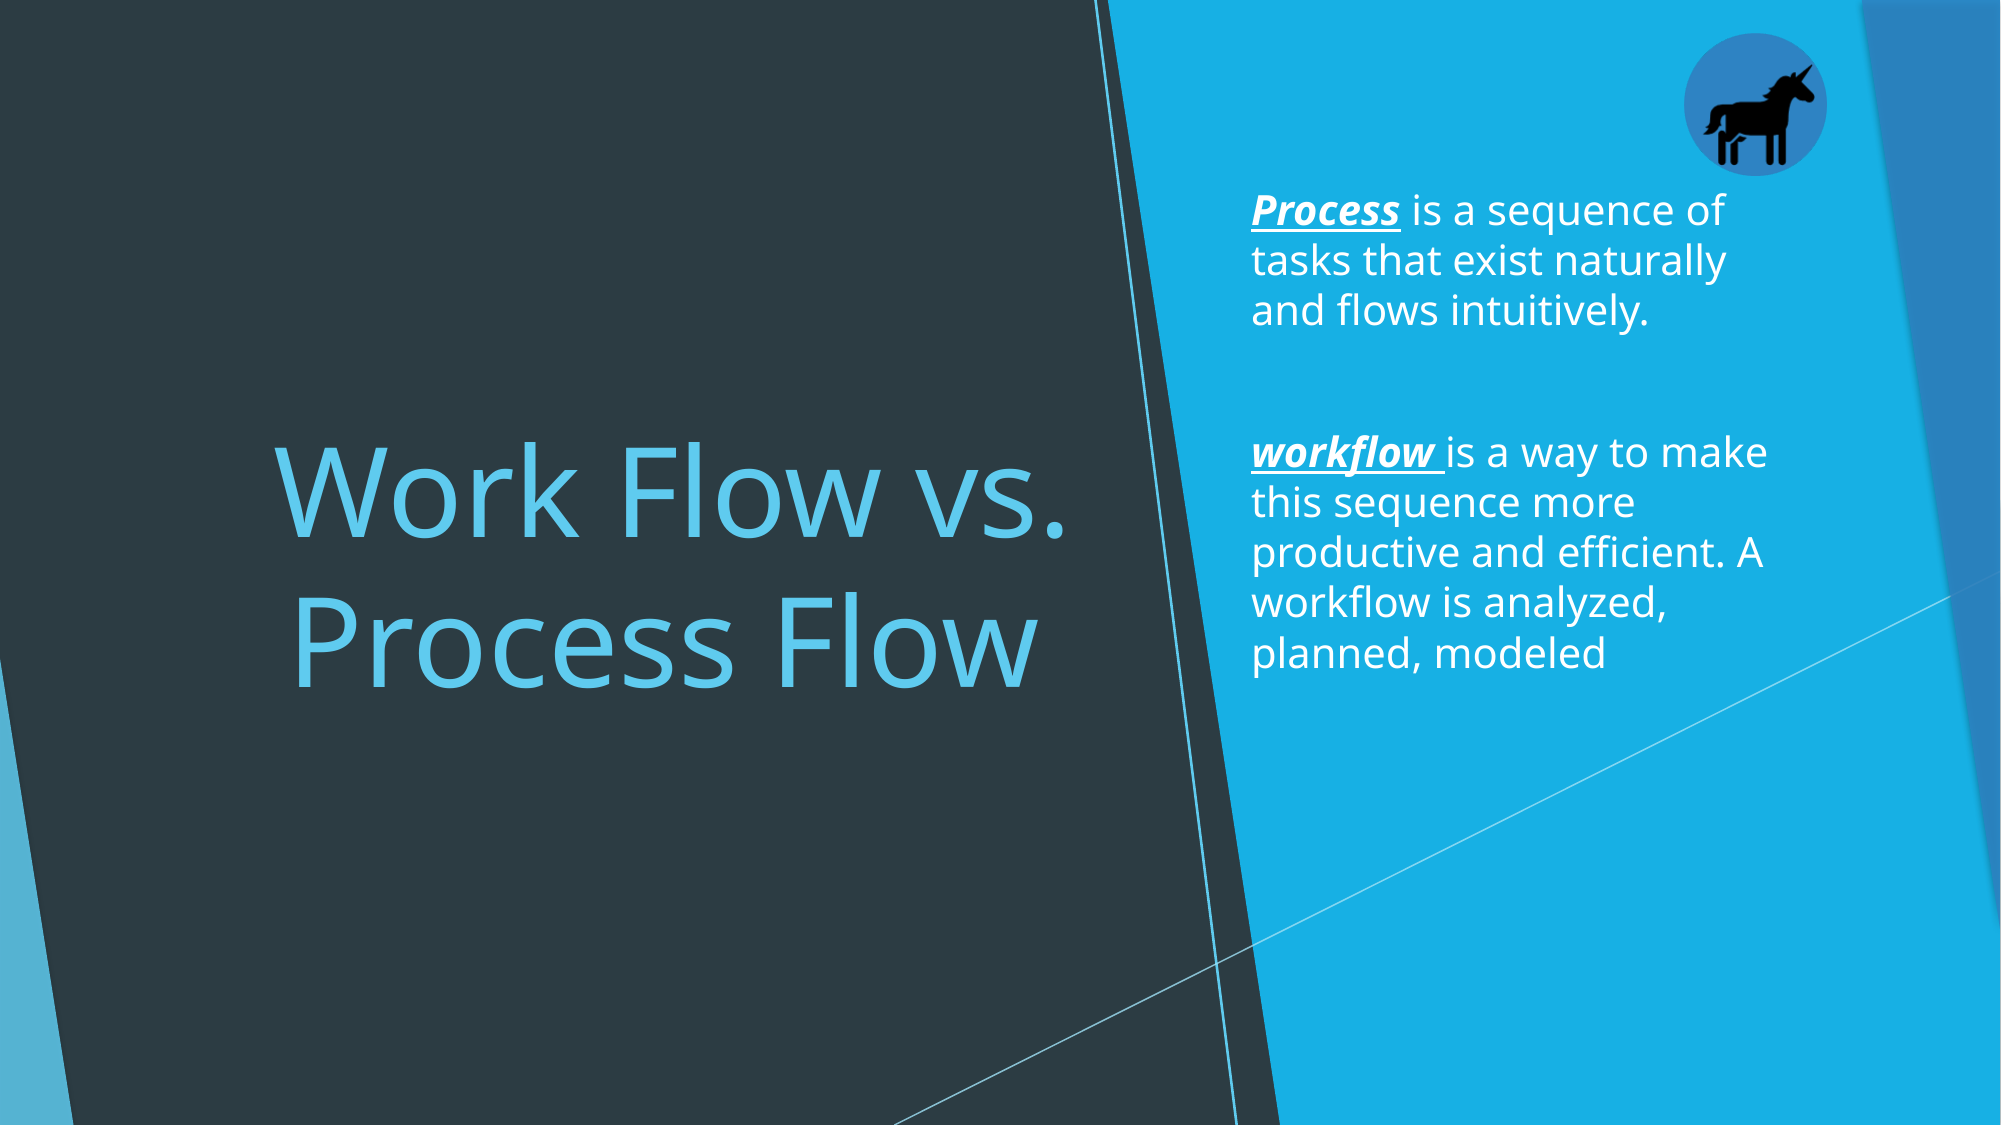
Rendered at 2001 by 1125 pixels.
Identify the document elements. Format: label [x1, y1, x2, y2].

text_box [1238, 0, 2000, 570]
text_box [1094, 0, 1238, 570]
text_box [0, 0, 1093, 1125]
text_box [894, 570, 2000, 1125]
picture [1684, 33, 1828, 177]
